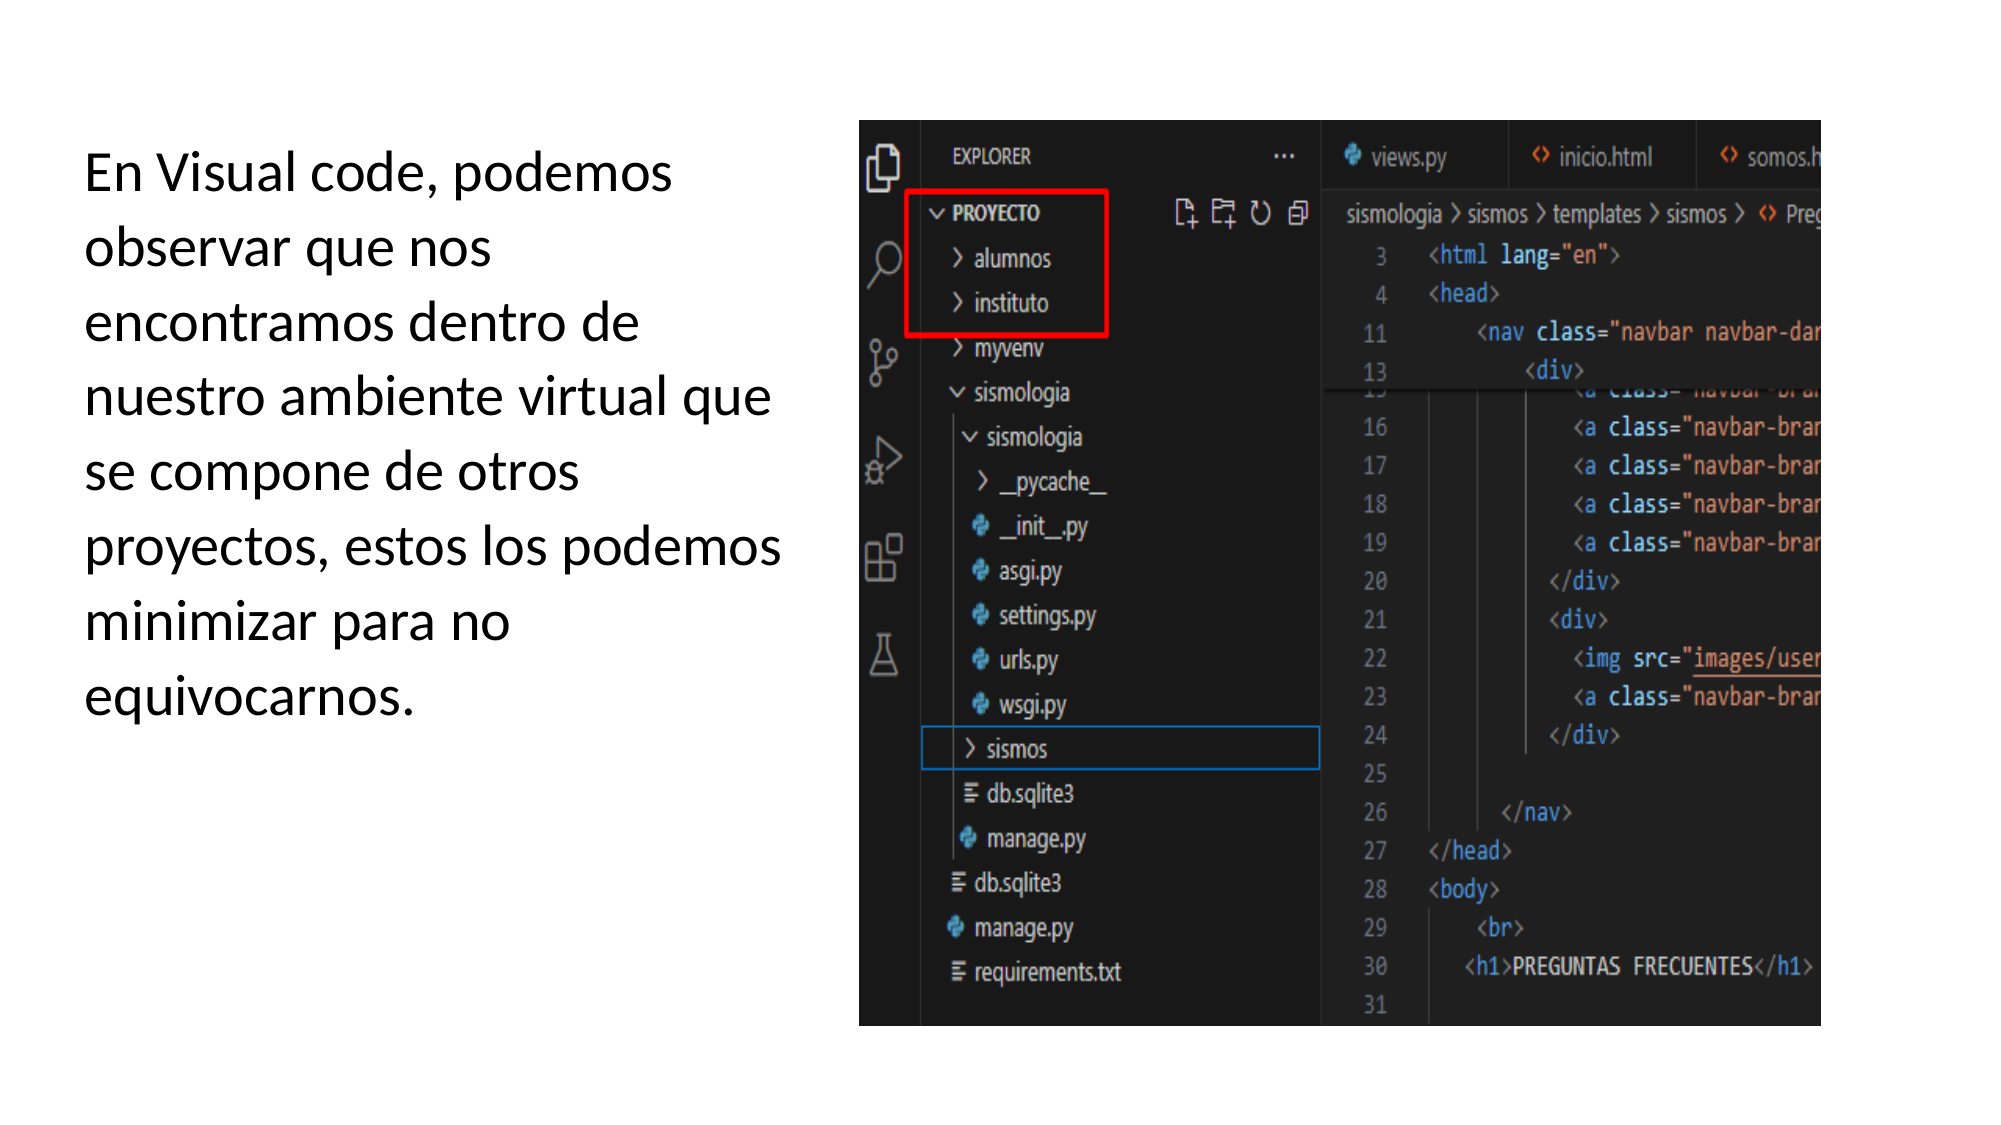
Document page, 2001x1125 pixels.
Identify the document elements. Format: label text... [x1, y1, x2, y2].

text_box En Visual code, podemos observar que nos encontramos dentro de nuestro ambiente virtual que se compone de otros proyectos, estos los podemos minimizar para no equivocarnos. [70, 120, 809, 735]
picture [859, 120, 1821, 1026]
